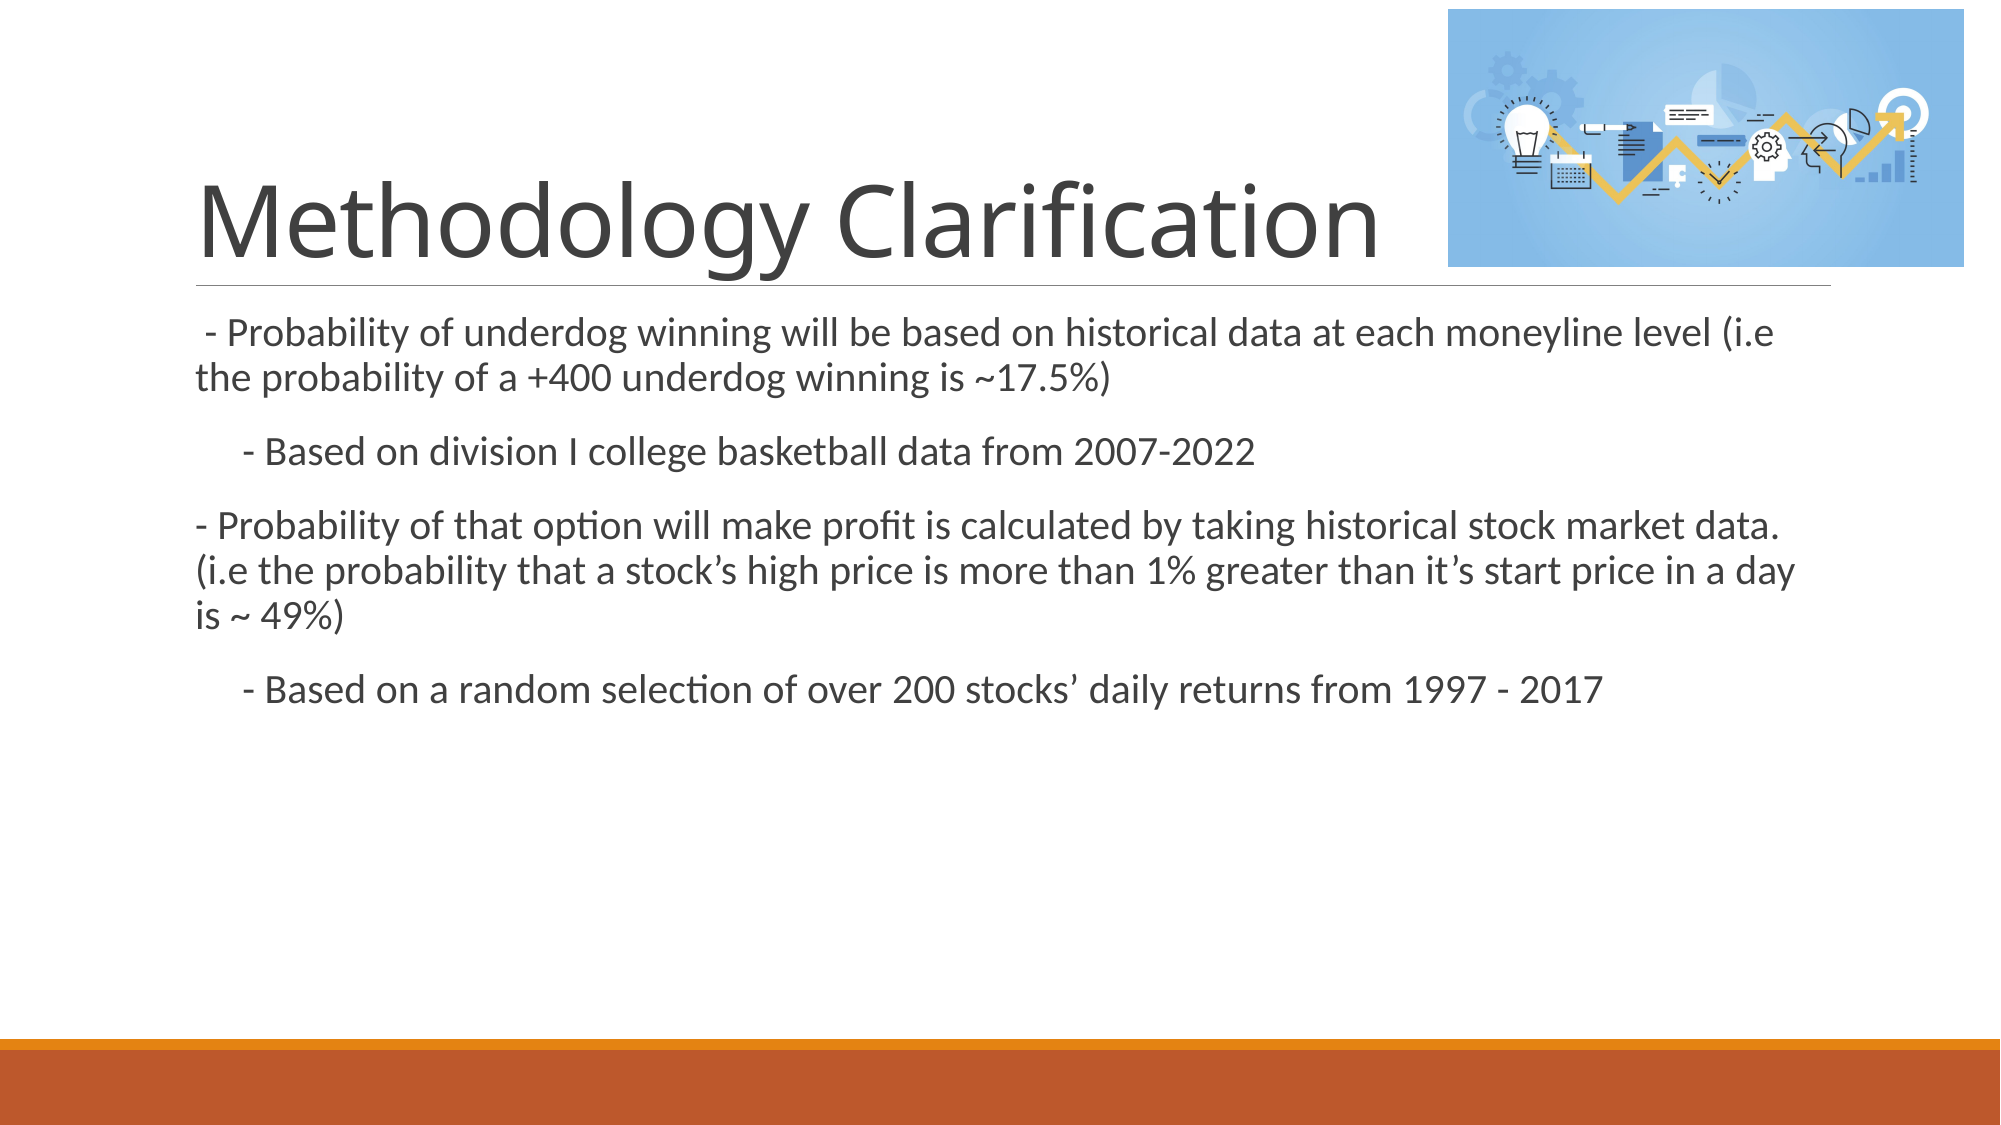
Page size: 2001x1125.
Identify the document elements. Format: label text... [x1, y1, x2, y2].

title Methodology Clarification [180, 47, 1830, 285]
list - Probability of underdog winning will be based on historical data at each moneyline level (i.e the probability of a +400 underdog winning is ~17.5%) - Based on division I college basketball data from 2007-2022 - Probability of that option will make profit is calculated by taking historical stock market data. (i.e the probability that a stock’s high price is more than 1% greater than it’s start price in a day is ~ 49%) - Based on a random selection of over 200 stocks’ daily returns from 1997 - 2017 [180, 302, 1830, 963]
picture [1448, 8, 1965, 268]
